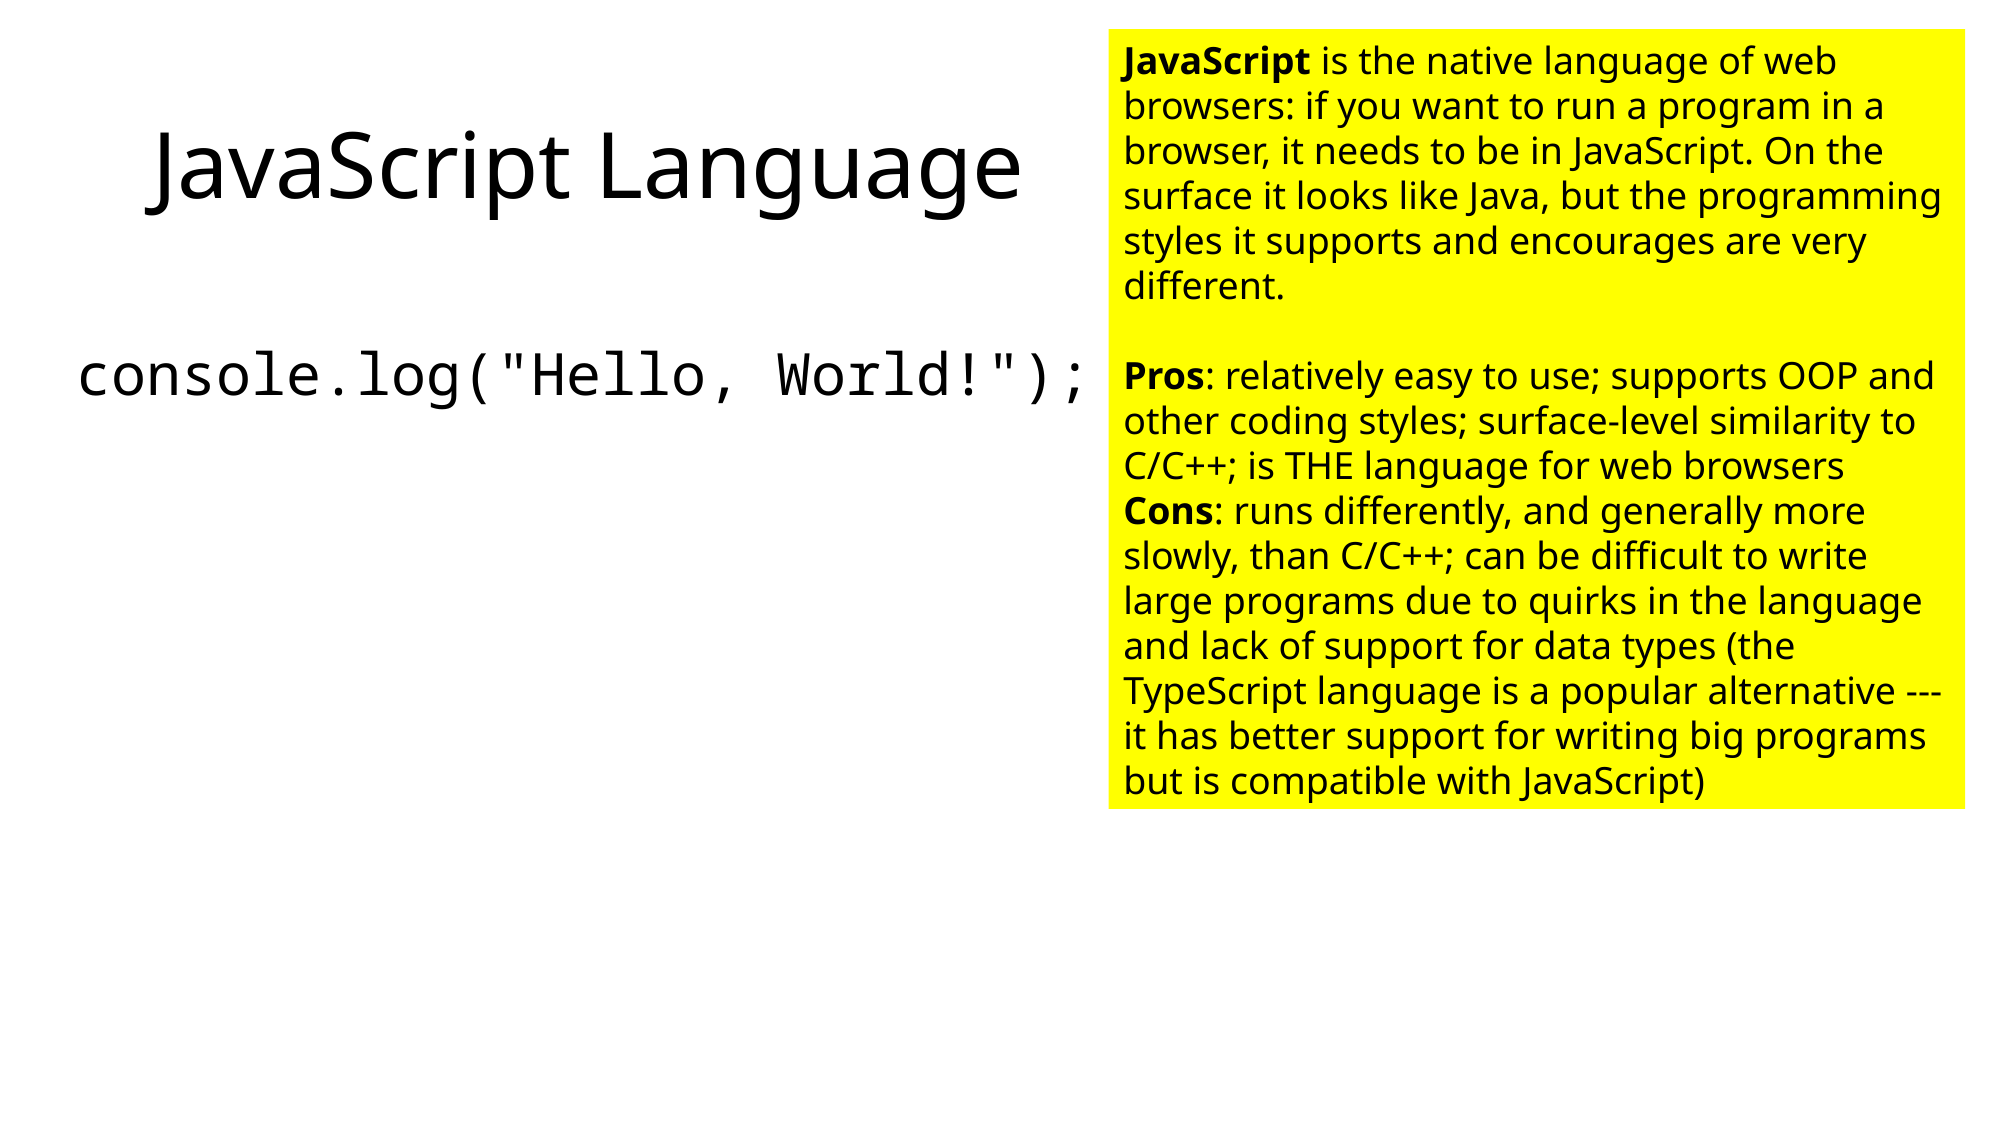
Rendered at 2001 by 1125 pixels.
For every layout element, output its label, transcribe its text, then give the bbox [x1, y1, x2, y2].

title JavaScript Language [137, 59, 1108, 278]
list console.log("Hello, World!"); [61, 337, 1787, 1052]
text_box JavaScript is the native language of web browsers: if you want to run a program in a browser, it needs to be in JavaScript. On the surface it looks like Java, but the programming styles it supports and encourages are very different. Pros: relatively easy to use; supports OOP and other coding styles; surface-level similarity to C/C++; is THE language for web browsers Cons: runs differently, and generally more slowly, than C/C++; can be difficult to write large programs due to quirks in the language and lack of support for data types (the TypeScript language is a popular alternative --- it has better support for writing big programs but is compatible with JavaScript) [1108, 29, 1966, 809]
